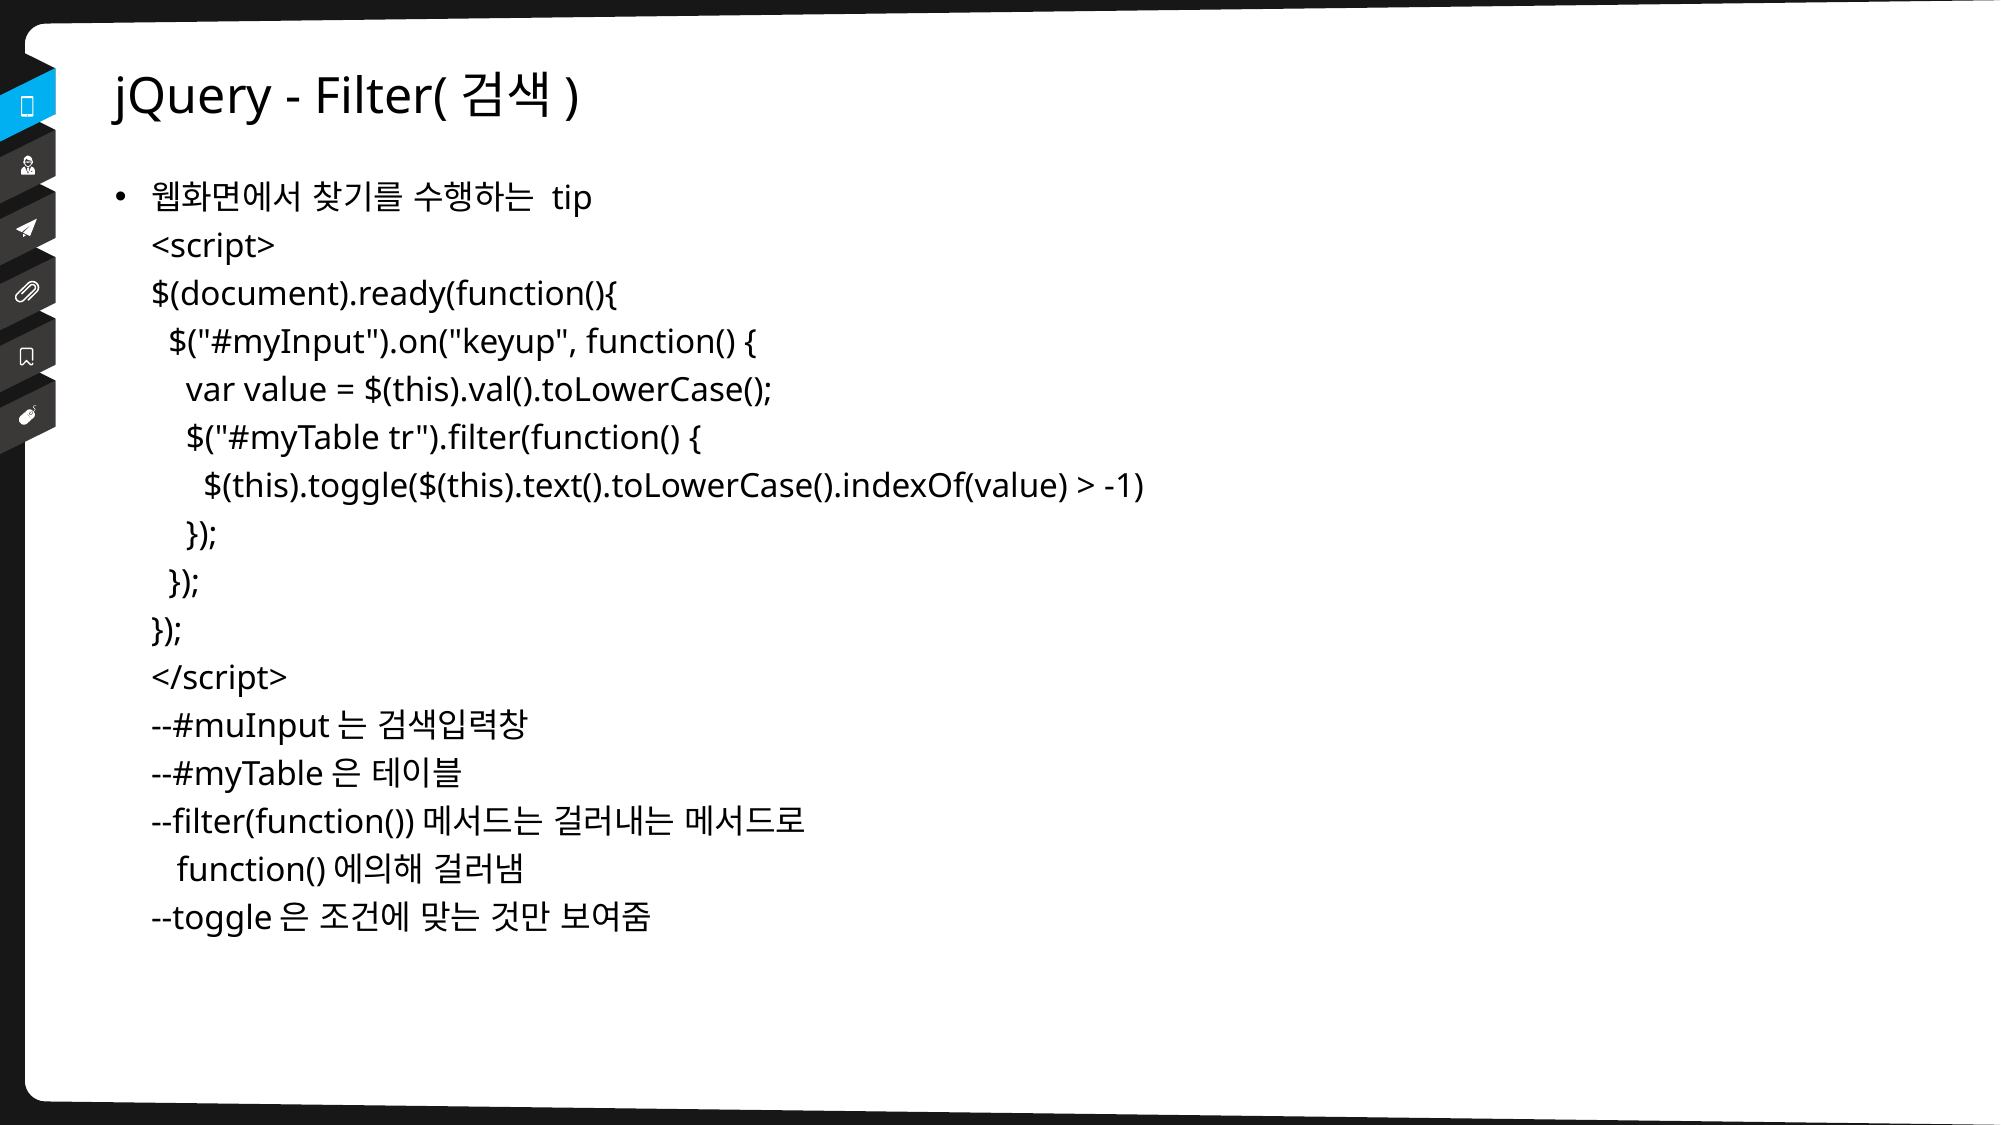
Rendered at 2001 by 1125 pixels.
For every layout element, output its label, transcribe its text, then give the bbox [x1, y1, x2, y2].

title jQuery - Filter(검색) [99, 45, 1900, 149]
list 웹화면에서 찾기를 수행하는 tip <script> $(document).ready(function(){ $("#myInput").on("keyup", function() { var value = $(this).val().toLowerCase(); $("#myTable tr").filter(function() { $(this).toggle($(this).text().toLowerCase().indexOf(value) > -1) }); }); }); </script> --#muInput는 검색입력창 --#myTable은 테이블 --filter(function())메서드는 걸러내는 메서드로 function()에의해 걸러냄 --toggle은 조건에 맞는 것만 보여줌 [99, 160, 1900, 986]
